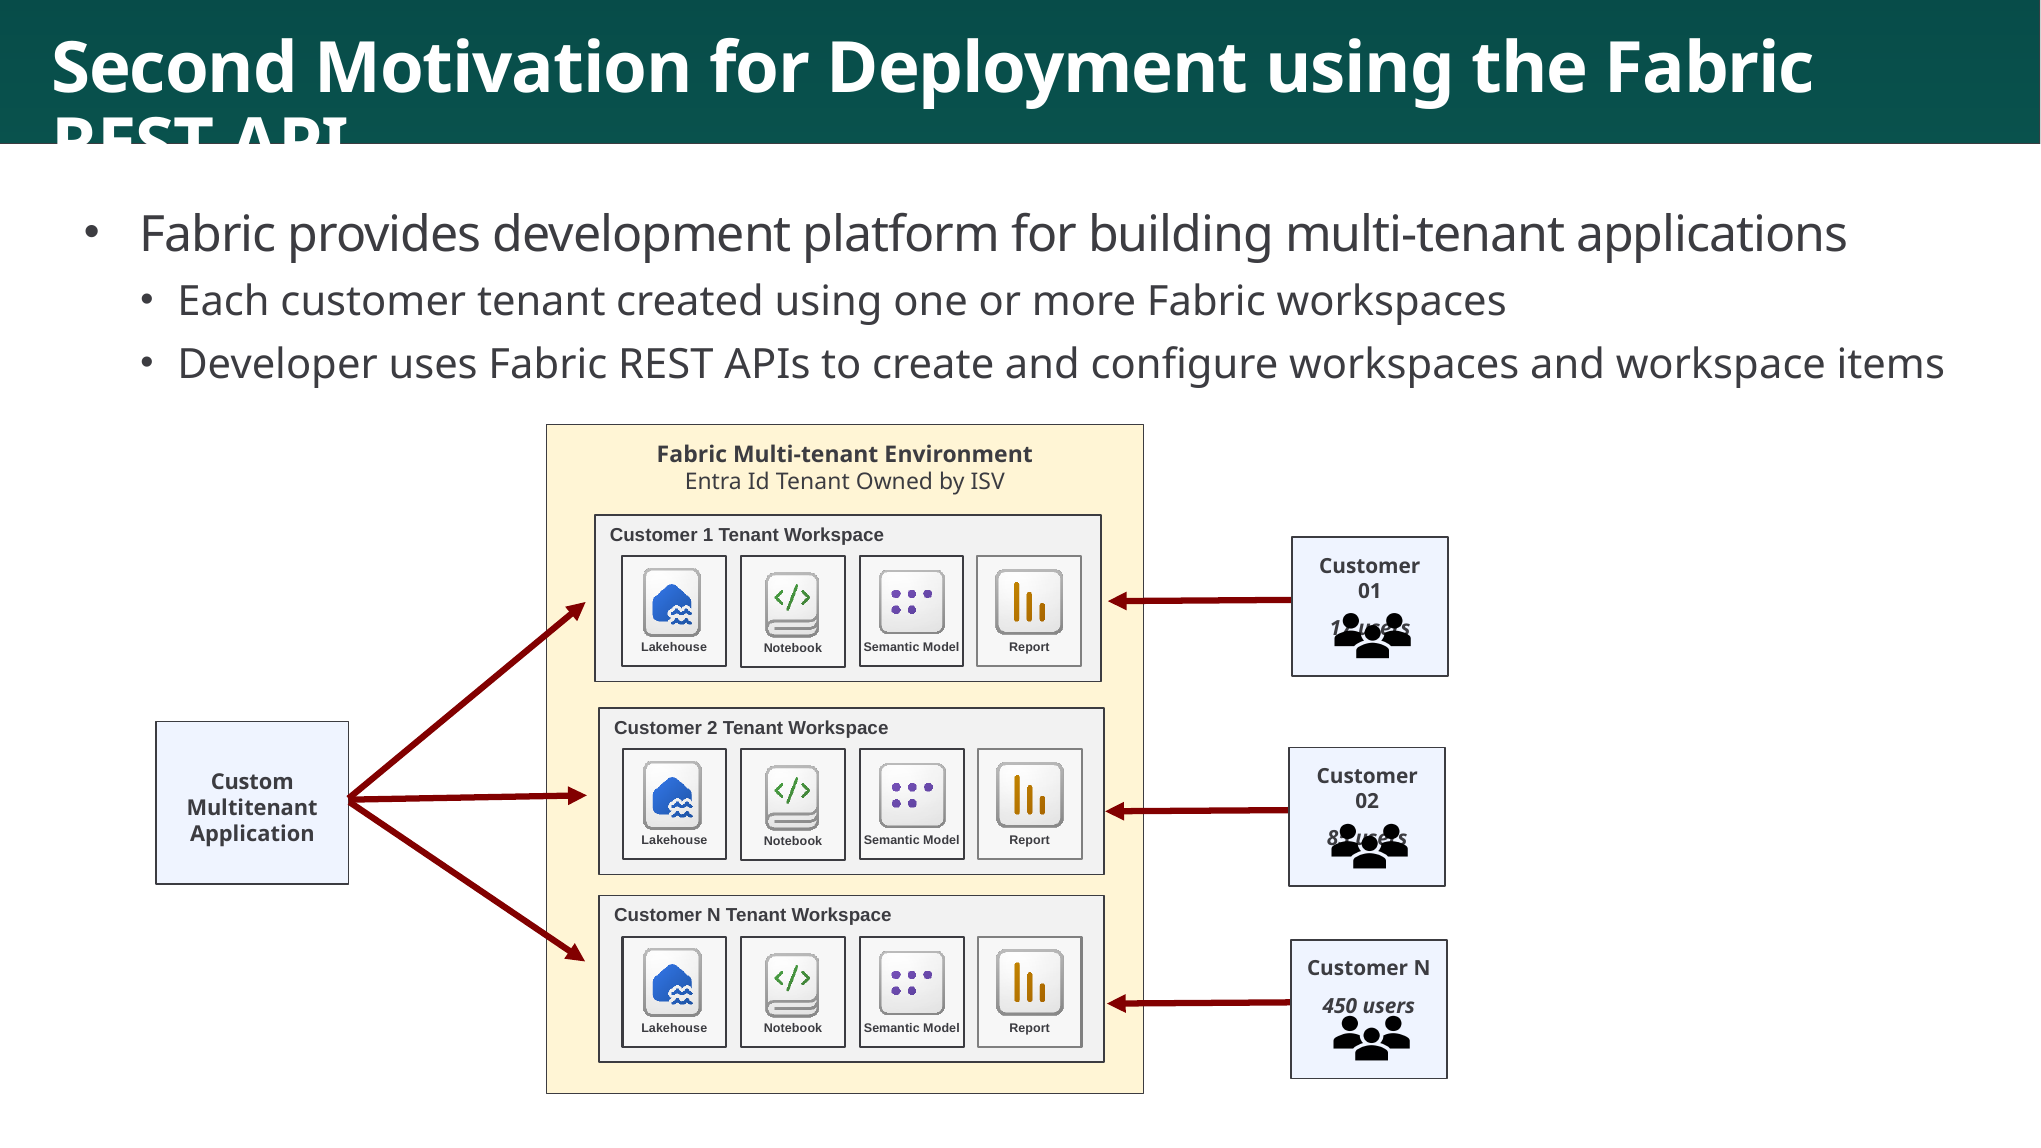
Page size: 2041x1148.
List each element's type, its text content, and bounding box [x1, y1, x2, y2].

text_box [1106, 939, 1448, 1079]
text_box Custom Multitenant Application [155, 721, 349, 885]
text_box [859, 555, 964, 667]
list Fabric provides development platform for building multi-tenant applications Each customer tenant created using one or more Fabric workspaces Developer uses Fabric REST APIs to create and configure workspaces and workspace items [83, 201, 1988, 389]
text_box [348, 514, 1102, 707]
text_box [1107, 537, 1449, 677]
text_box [740, 555, 846, 667]
text_box Fabric Multi-tenant Environment Entra Id Tenant Owned by ISV [545, 424, 1145, 747]
text_box Fabric Multi-tenant Environment Entra Id Tenant Owned by ISV [545, 887, 1145, 1094]
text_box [348, 707, 1105, 875]
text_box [621, 555, 727, 667]
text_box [1105, 747, 1446, 887]
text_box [977, 555, 1082, 667]
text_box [349, 801, 1105, 1063]
title Second Motivation for Deployment using the Fabric REST API [51, 31, 1988, 109]
